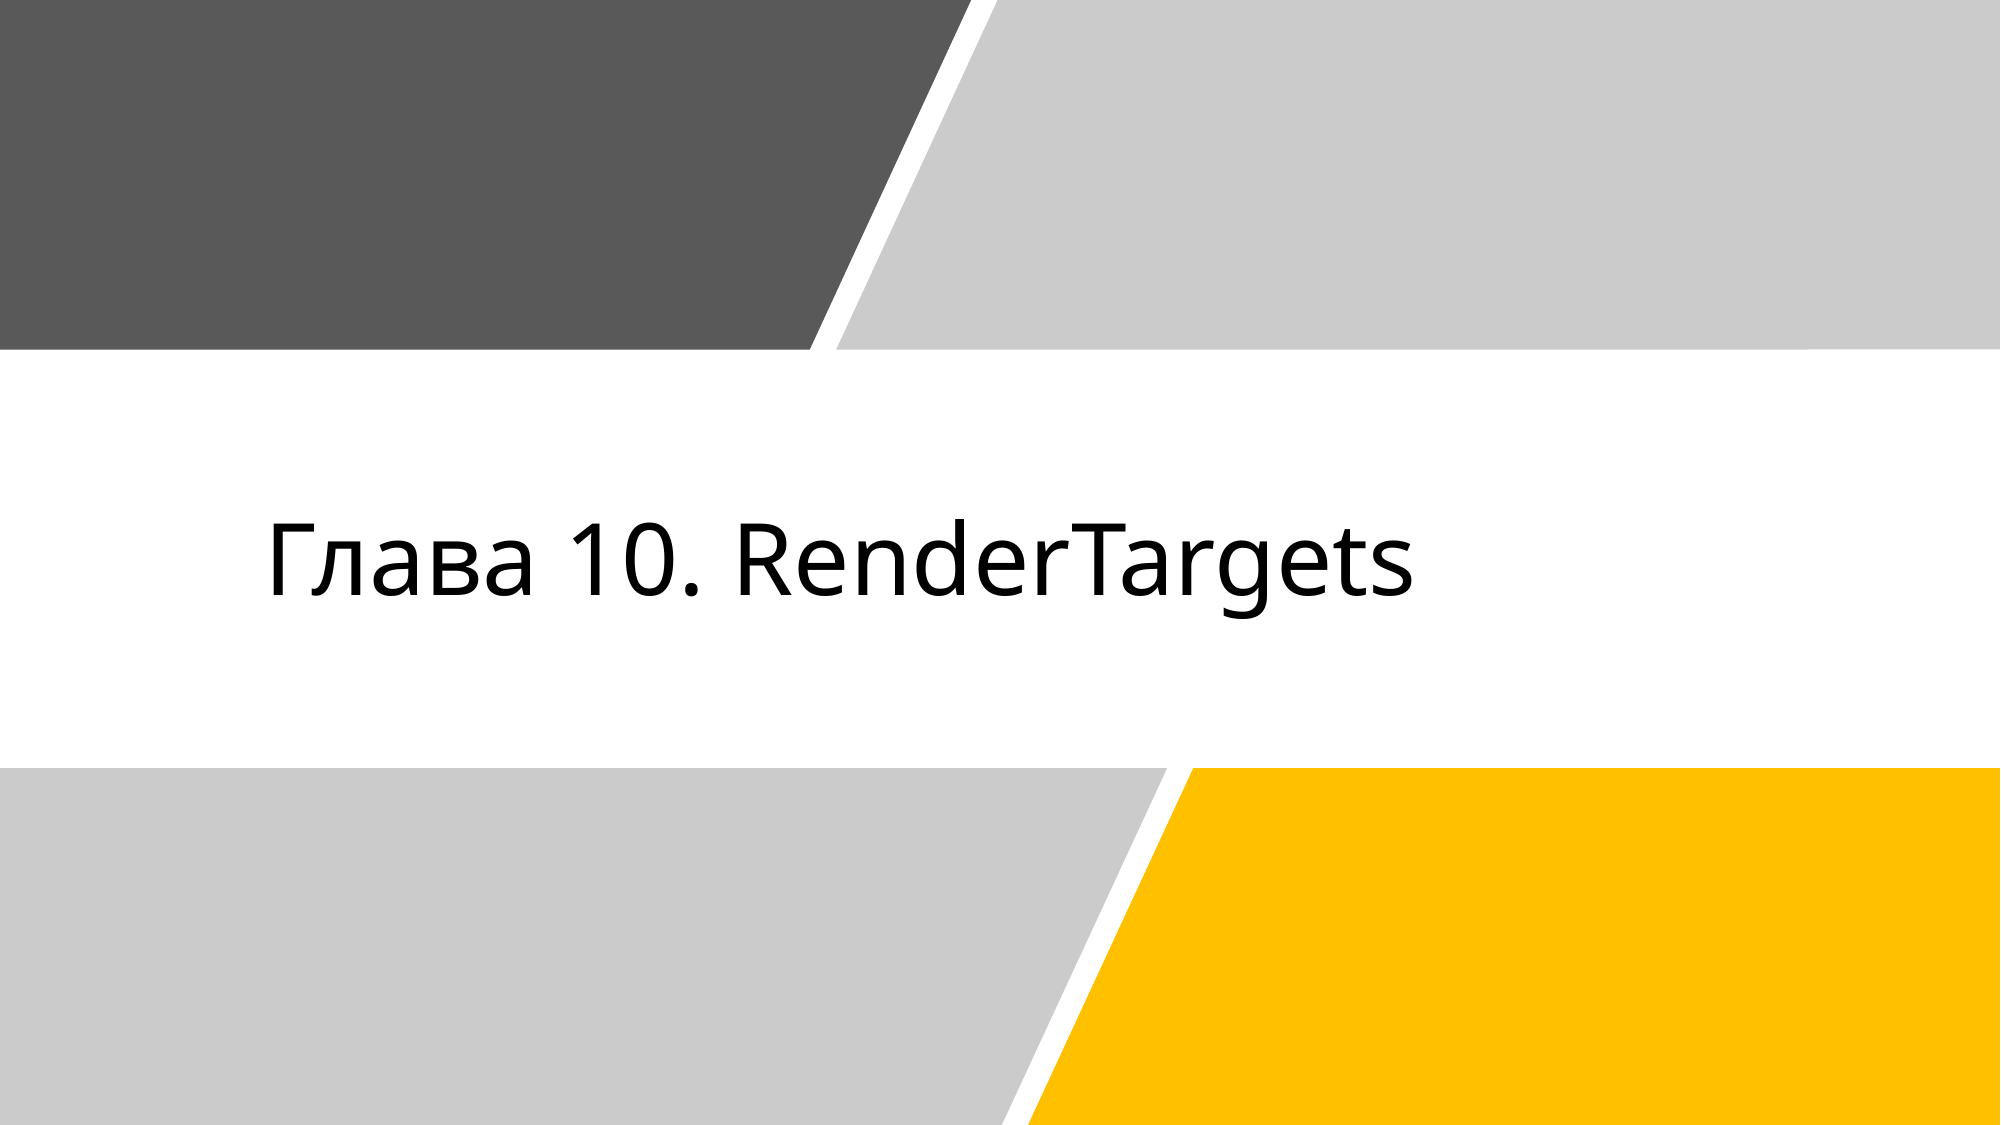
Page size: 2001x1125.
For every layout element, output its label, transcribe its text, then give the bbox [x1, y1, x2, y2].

text_box [0, 0, 973, 351]
text_box [834, 0, 2000, 351]
text_box [1007, 767, 1192, 1125]
text_box [0, 767, 1169, 1125]
text_box [1026, 767, 2000, 1125]
title Глава 10. RenderTargets [249, 368, 1750, 625]
